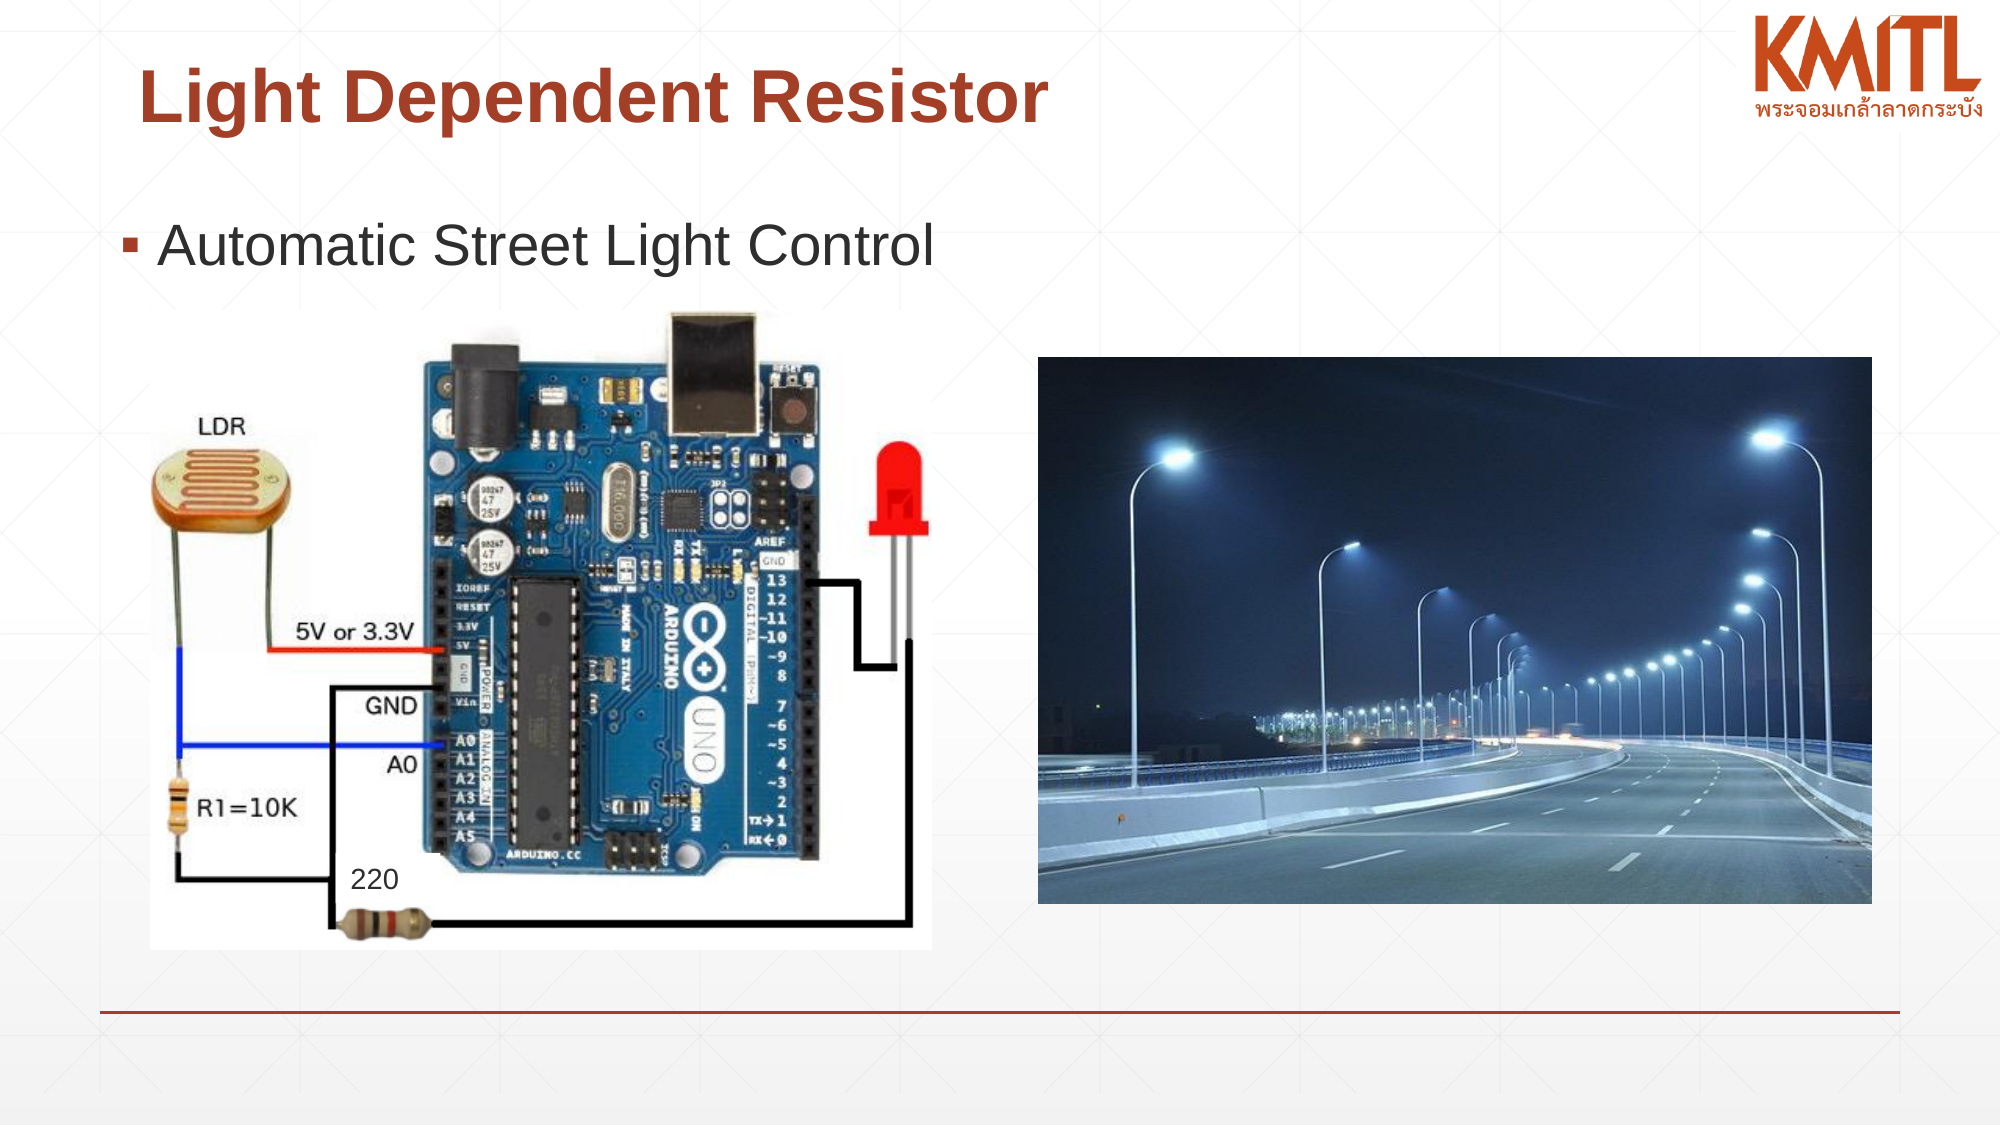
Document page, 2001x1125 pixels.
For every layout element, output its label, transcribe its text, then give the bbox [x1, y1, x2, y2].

title Light Dependent Resistor [123, 17, 1699, 147]
picture [1038, 357, 1872, 904]
picture [149, 310, 932, 950]
picture [1736, 0, 2000, 132]
list Automatic Street Light Control [105, 207, 1895, 1054]
